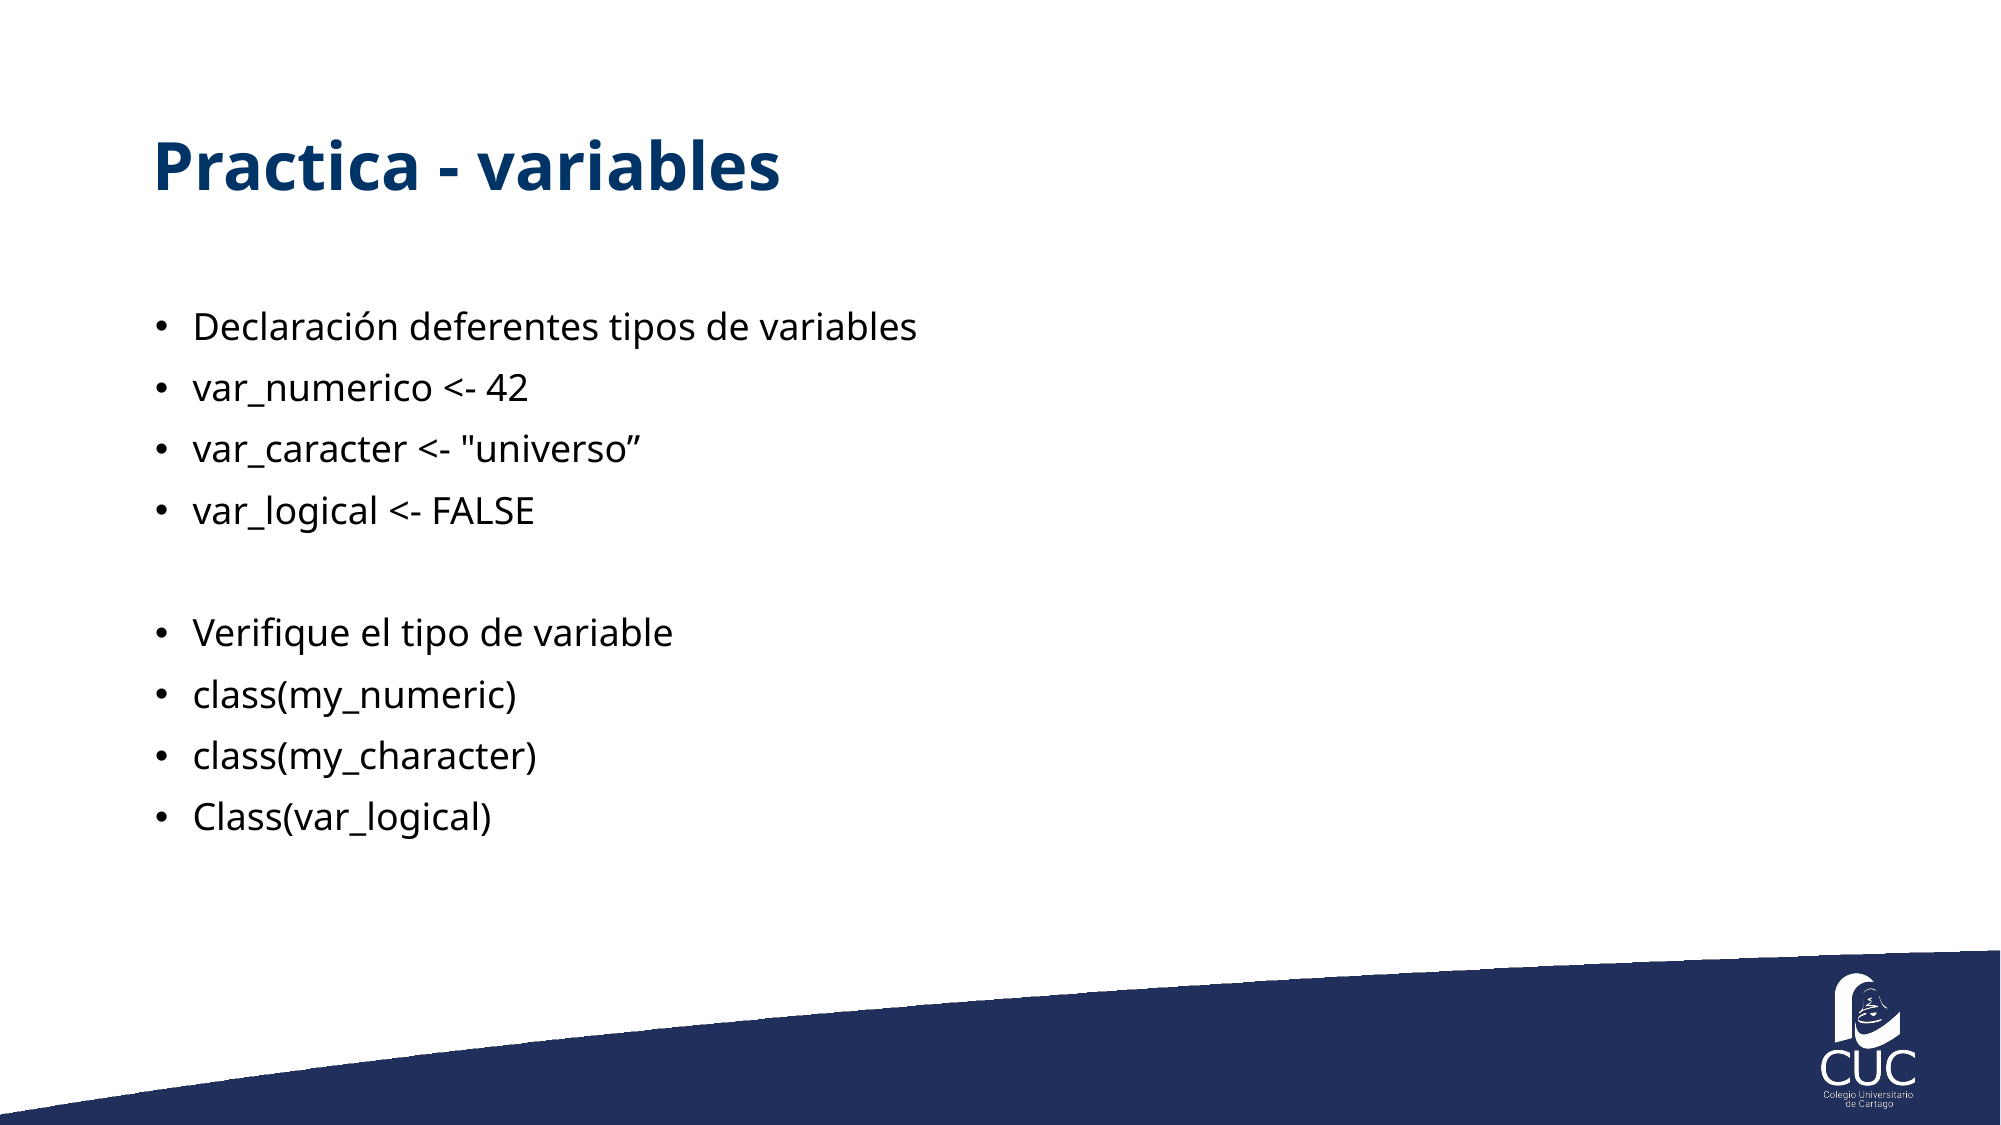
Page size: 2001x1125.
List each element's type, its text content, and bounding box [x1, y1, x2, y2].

list Declaración deferentes tipos de variables var_numerico <- 42 var_caracter <- "universo” var_logical <- FALSE Verifique el tipo de variable class(my_numeric) class(my_character) Class(var_logical) [140, 300, 1865, 1015]
title Practica - variables [137, 59, 1863, 278]
picture [0, 944, 2001, 1125]
